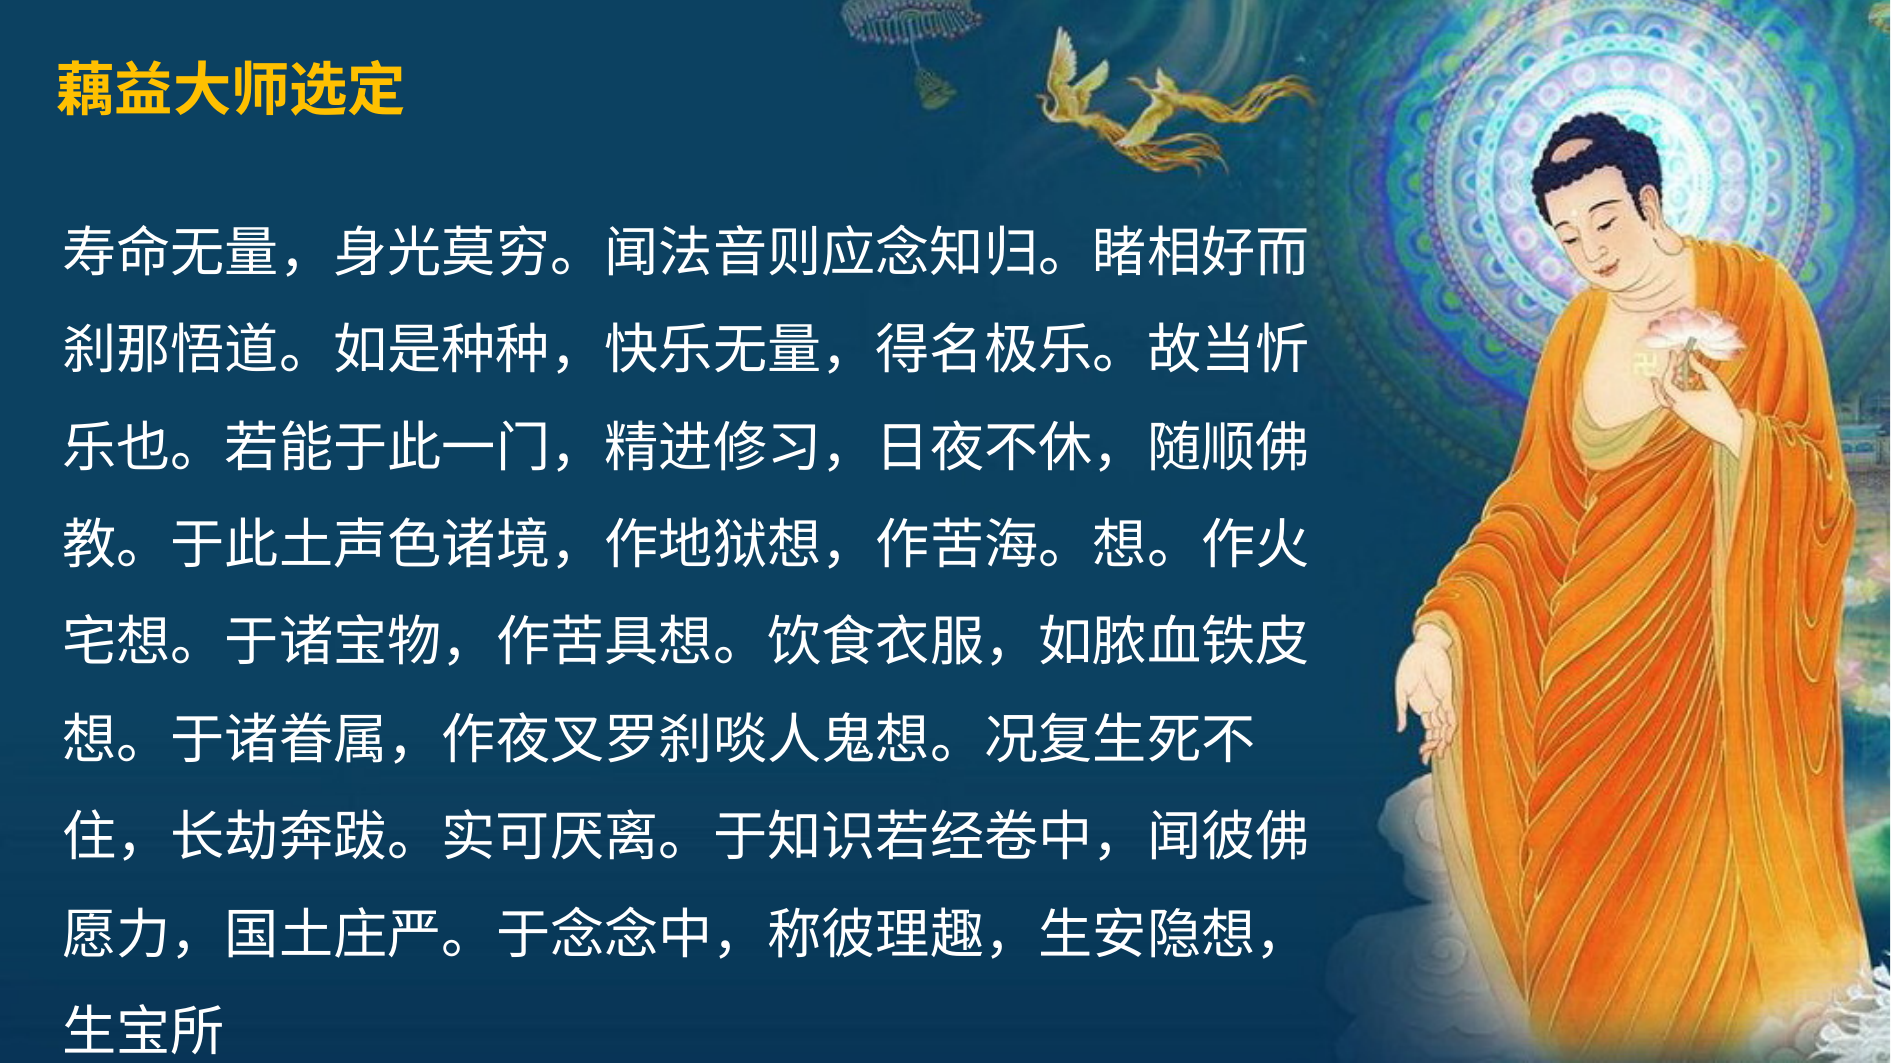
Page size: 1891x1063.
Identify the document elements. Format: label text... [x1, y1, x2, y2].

picture [0, 0, 1891, 1063]
text_box 寿命无量，身光莫穷。闻法音则应念知归。睹相好而刹那悟道。如是种种，快乐无量，得名极乐。故当忻乐也。若能于此一门，精进修习，日夜不休，随顺佛教。于此土声色诸境，作地狱想，作苦海。想。作火宅想。于诸宝物，作苦具想。饮食衣服，如脓血铁皮想。于诸眷属，作夜叉罗刹啖人鬼想。况复生死不住，长劫奔跋。实可厌离。于知识若经卷中，闻彼佛愿力，国土庄严。于念念中，称彼理趣，生安隐想，生宝所 [47, 177, 1335, 1063]
text_box 藕益大师选定 [41, 9, 508, 129]
